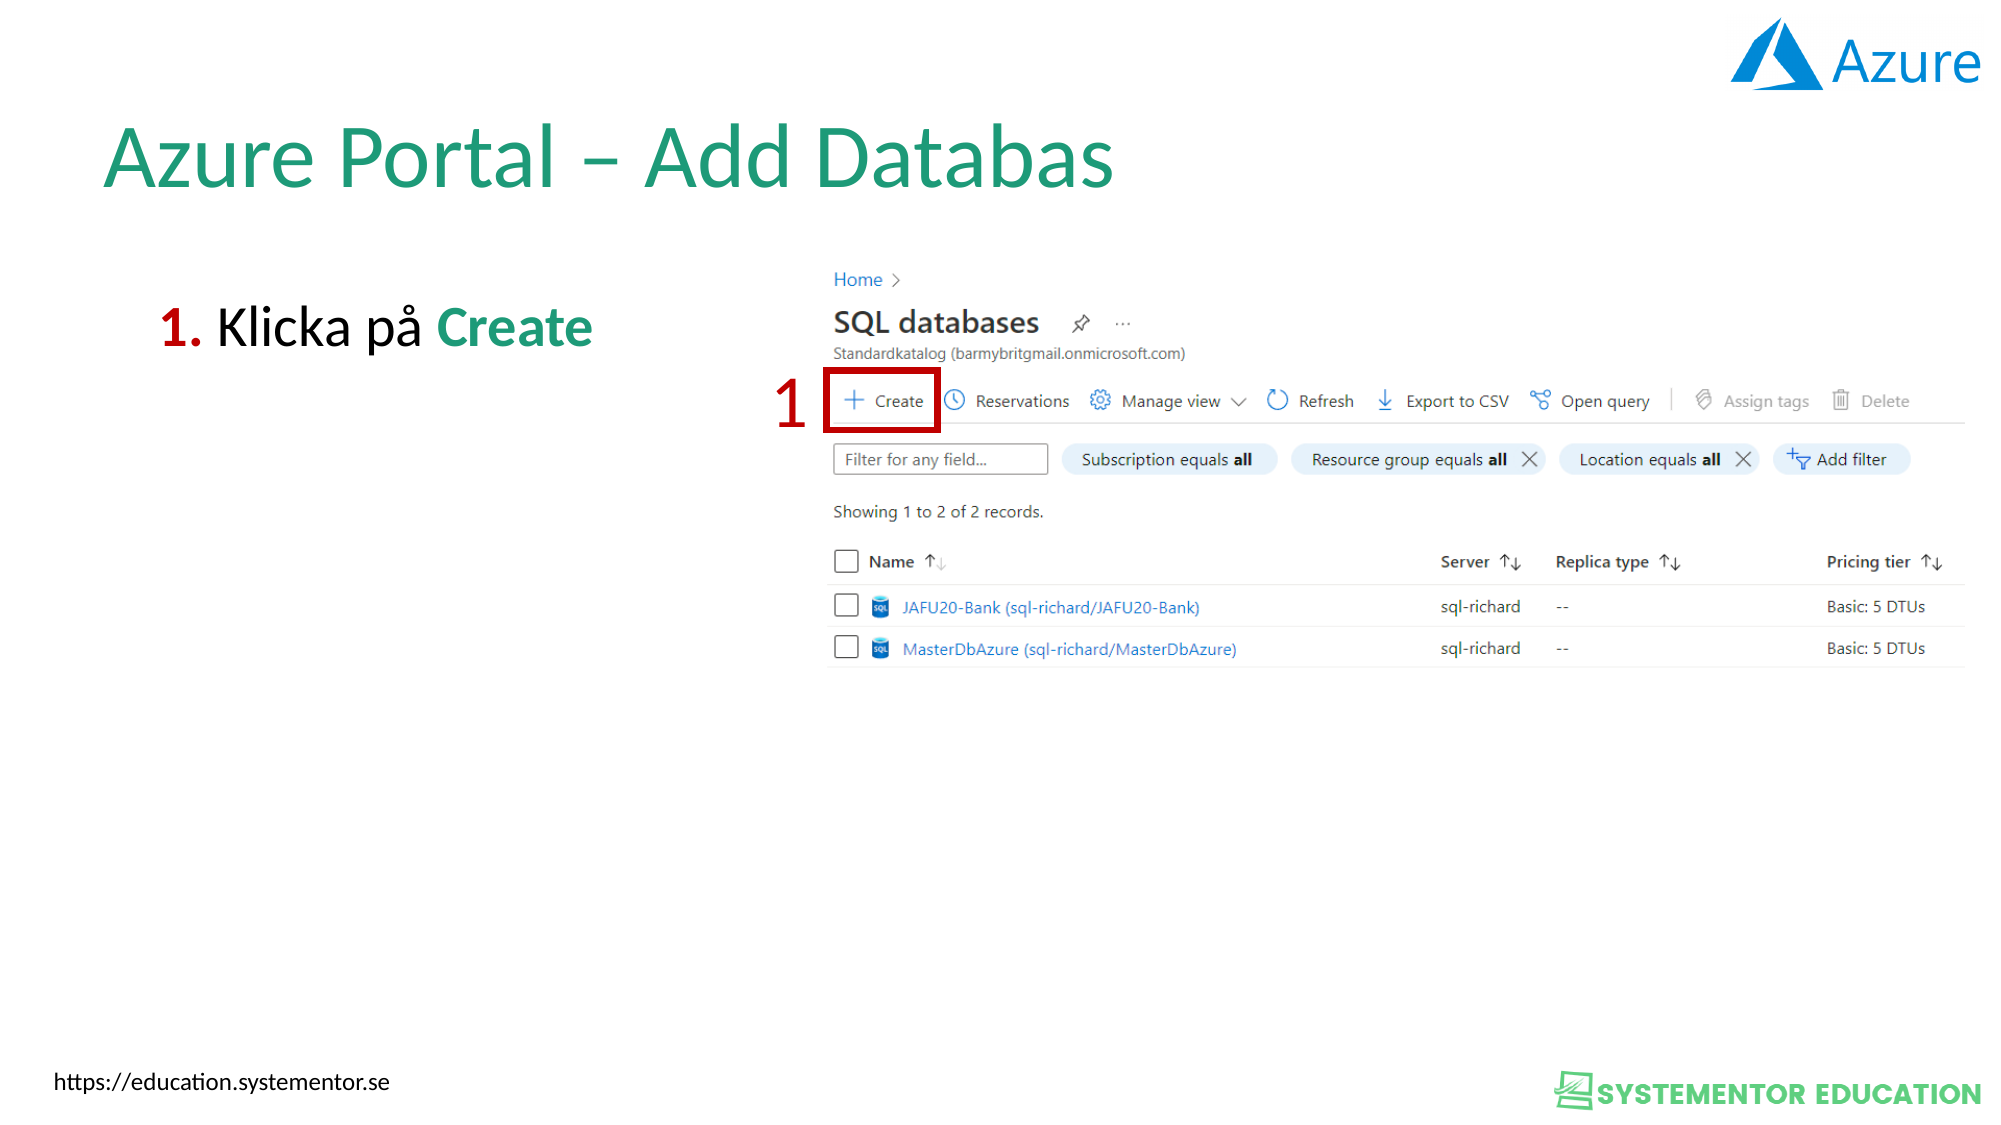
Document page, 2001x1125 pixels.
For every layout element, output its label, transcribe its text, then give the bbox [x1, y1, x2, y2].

text_box 1 [755, 345, 817, 451]
picture [822, 260, 1965, 703]
text_box Azure Portal – Add Databas [88, 88, 1813, 253]
picture [1545, 1058, 1995, 1125]
picture [1724, 13, 1984, 91]
text_box 1. Klicka på Create [144, 280, 722, 506]
